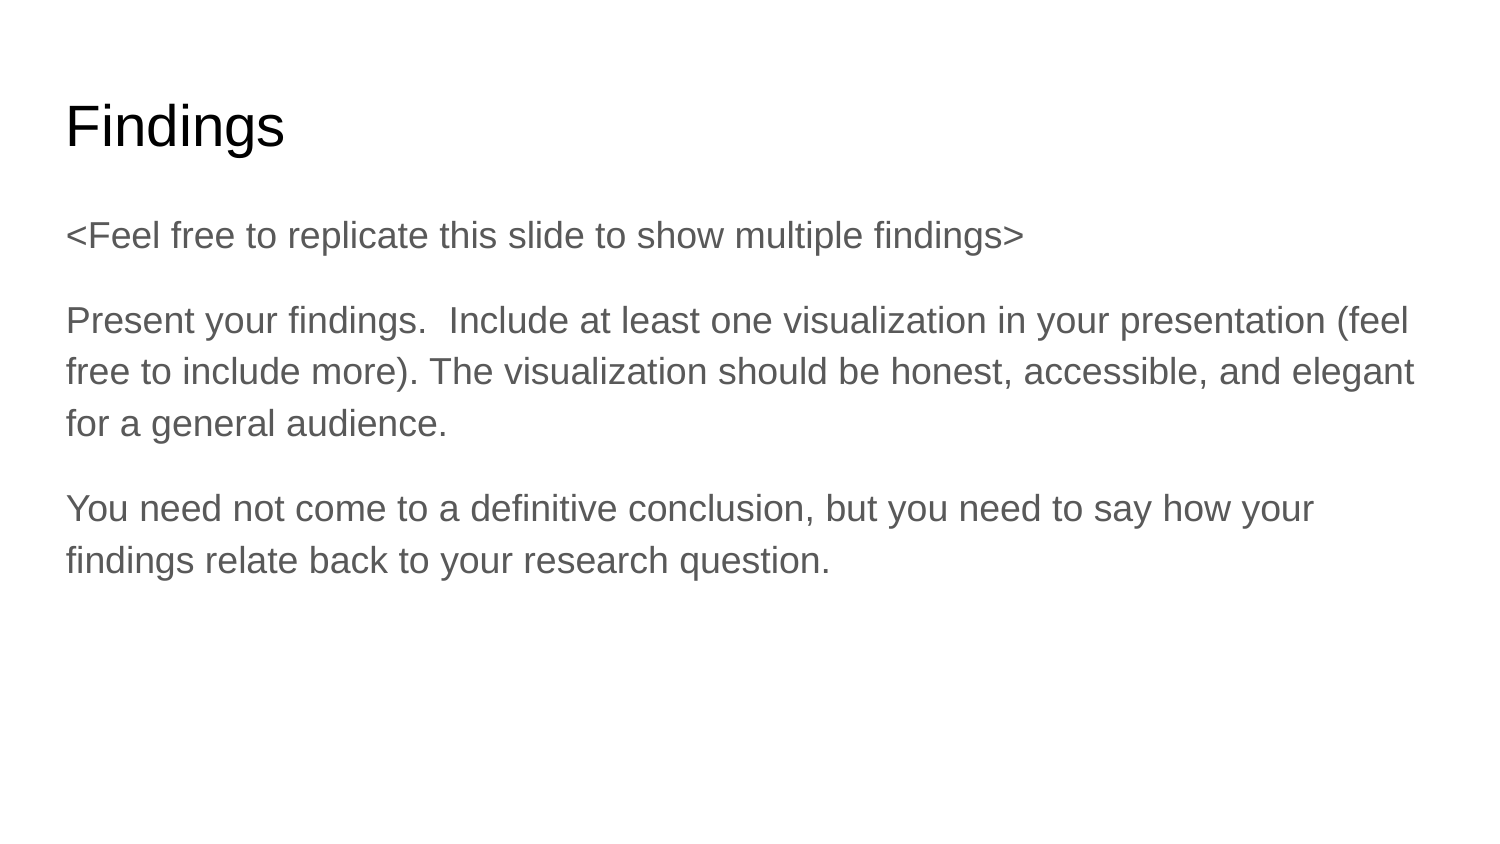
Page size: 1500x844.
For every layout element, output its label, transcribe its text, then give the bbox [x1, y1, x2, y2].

text_box <Feel free to replicate this slide to show multiple findings> Present your findings. Include at least one visualization in your presentation (feel free to include more). The visualization should be honest, accessible, and elegant for a general audience. You need not come to a definitive conclusion, but you need to say how your findings relate back to your research question. [51, 188, 1449, 750]
text_box Findings [51, 72, 1449, 167]
